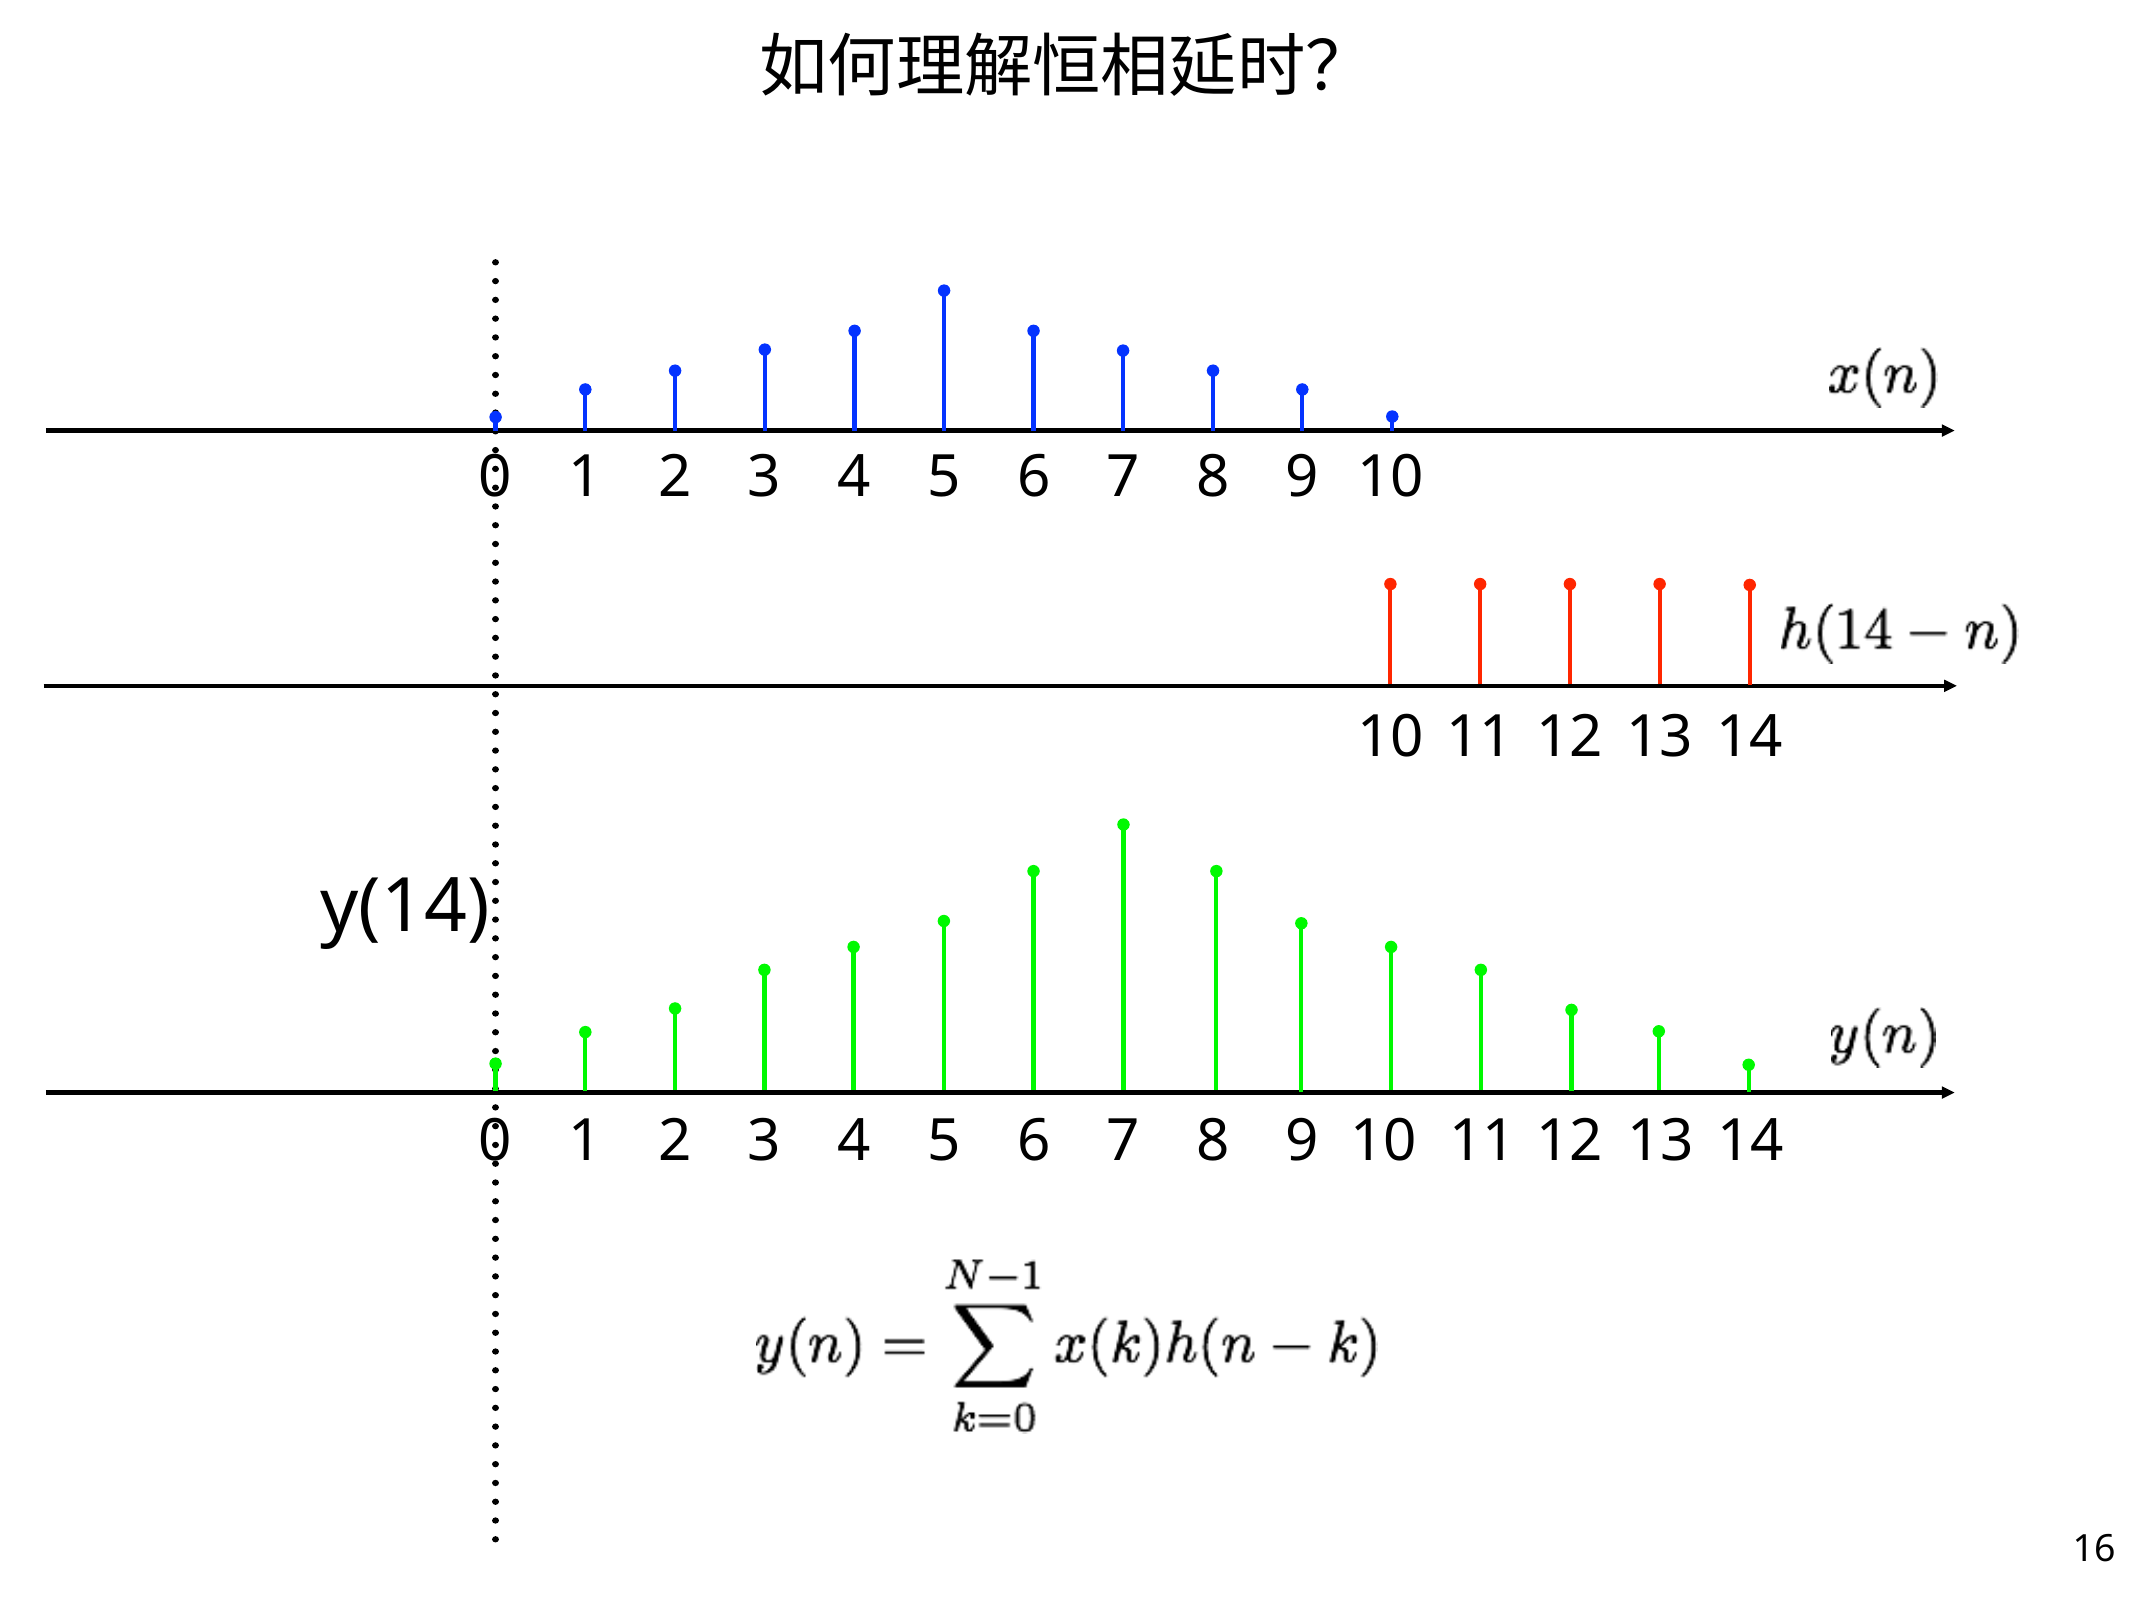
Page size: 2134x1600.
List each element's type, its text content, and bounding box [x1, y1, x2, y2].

text_box 8 [1187, 1093, 1238, 1181]
text_box [579, 383, 592, 429]
text_box 1 [560, 1093, 611, 1181]
text_box [668, 364, 682, 429]
slide_number 16 [2063, 1514, 2125, 1579]
text_box [1742, 1058, 1755, 1092]
text_box [668, 1002, 682, 1090]
text_box 6 [1008, 1093, 1059, 1181]
text_box [1743, 578, 1756, 685]
text_box [1210, 864, 1223, 1090]
text_box [489, 1057, 502, 1091]
text_box [1473, 577, 1487, 685]
text_box 0 [470, 1093, 521, 1181]
text_box 10 [1349, 429, 1433, 517]
text_box 3 [739, 429, 790, 517]
text_box [1386, 410, 1399, 429]
text_box 10 [1348, 689, 1433, 777]
text_box y(14) [312, 847, 499, 955]
text_box [1384, 577, 1397, 685]
text_box [1474, 963, 1488, 1090]
text_box [1563, 577, 1577, 685]
text_box 4 [829, 429, 880, 517]
text_box 4 [829, 1093, 880, 1181]
text_box [1565, 1003, 1578, 1092]
text_box 7 [1098, 1093, 1149, 1181]
text_box [1302, 1086, 1955, 1099]
text_box 11 [1438, 689, 1522, 777]
text_box [1027, 324, 1040, 429]
text_box [1384, 940, 1398, 1090]
text_box [1117, 818, 1130, 1090]
text_box [937, 914, 951, 1090]
picture [1829, 347, 1939, 409]
text_box [1653, 577, 1666, 685]
text_box 12 [1528, 1093, 1612, 1181]
text_box [1116, 344, 1130, 429]
picture [755, 1258, 1378, 1435]
text_box [758, 343, 772, 429]
text_box 1 [560, 429, 611, 517]
text_box [1296, 383, 1309, 429]
text_box 0 [470, 429, 521, 517]
text_box 14 [1707, 689, 1792, 777]
text_box 13 [1618, 1093, 1703, 1181]
text_box 8 [1187, 429, 1238, 517]
text_box 7 [1098, 429, 1149, 517]
text_box 3 [739, 1093, 790, 1181]
text_box [1652, 1025, 1666, 1090]
text_box 2 [650, 1093, 701, 1181]
text_box 11 [1440, 1093, 1525, 1181]
text_box [848, 324, 861, 429]
text_box [43, 679, 1957, 693]
text_box [847, 940, 860, 1090]
text_box 9 [1277, 1093, 1328, 1181]
picture [1831, 1007, 1936, 1068]
text_box 9 [1277, 429, 1328, 517]
text_box 2 [650, 429, 701, 517]
text_box [1433, 424, 1955, 437]
text_box 5 [918, 1093, 969, 1181]
text_box [579, 1025, 592, 1091]
text_box [1206, 364, 1220, 429]
text_box [937, 284, 951, 429]
text_box 13 [1617, 689, 1702, 777]
text_box [1027, 864, 1040, 1090]
text_box 5 [918, 429, 969, 517]
title 如何理解恒相延时？ [155, 6, 1978, 121]
text_box [758, 963, 771, 1090]
text_box 10 [1342, 1093, 1426, 1181]
picture [1780, 602, 2019, 664]
text_box [1295, 917, 1308, 1093]
text_box 6 [1008, 429, 1059, 517]
text_box 12 [1527, 689, 1612, 777]
text_box [489, 410, 502, 429]
text_box 14 [1709, 1093, 1793, 1181]
